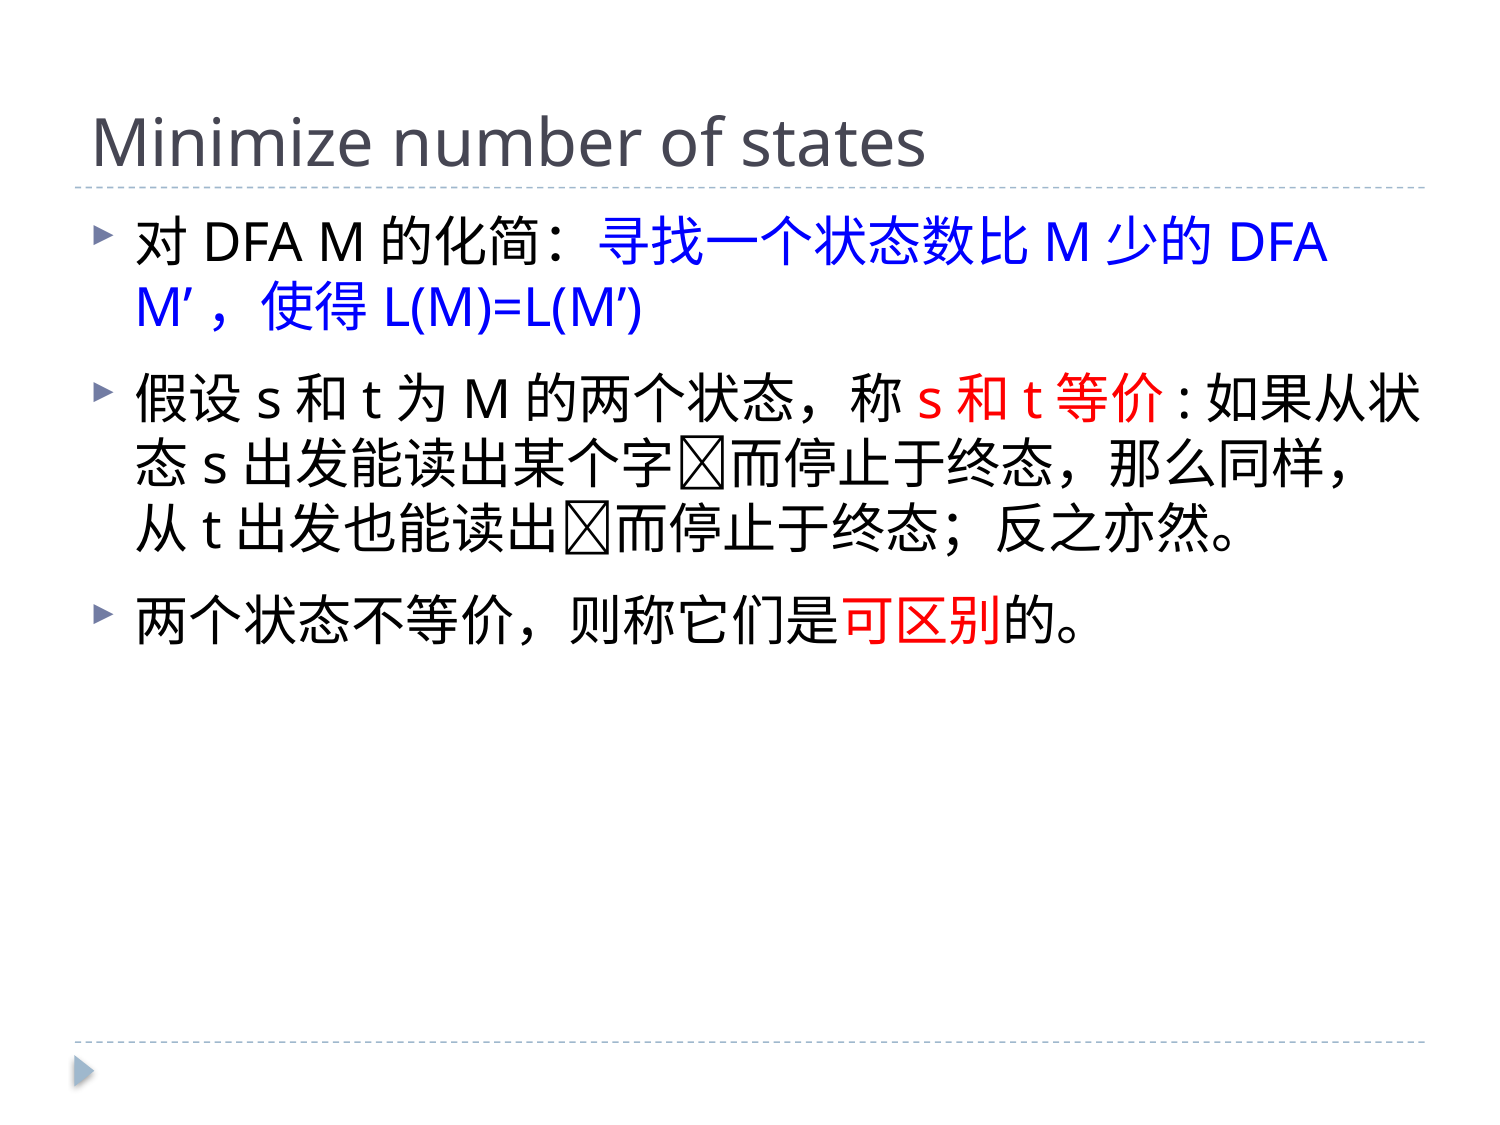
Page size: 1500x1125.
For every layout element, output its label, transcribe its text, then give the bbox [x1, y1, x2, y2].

list 对DFA M的化简：寻找一个状态数比M少的DFA M’，使得L(M)=L(M’) 假设s和t为M的两个状态，称s和t等价:如果从状态s出发能读出某个字而停止于终态，那么同样，从t出发也能读出而停止于终态；反之亦然。 两个状态不等价，则称它们是可区别的。 [74, 199, 1448, 1011]
title Minimize number of states [74, 24, 1426, 188]
